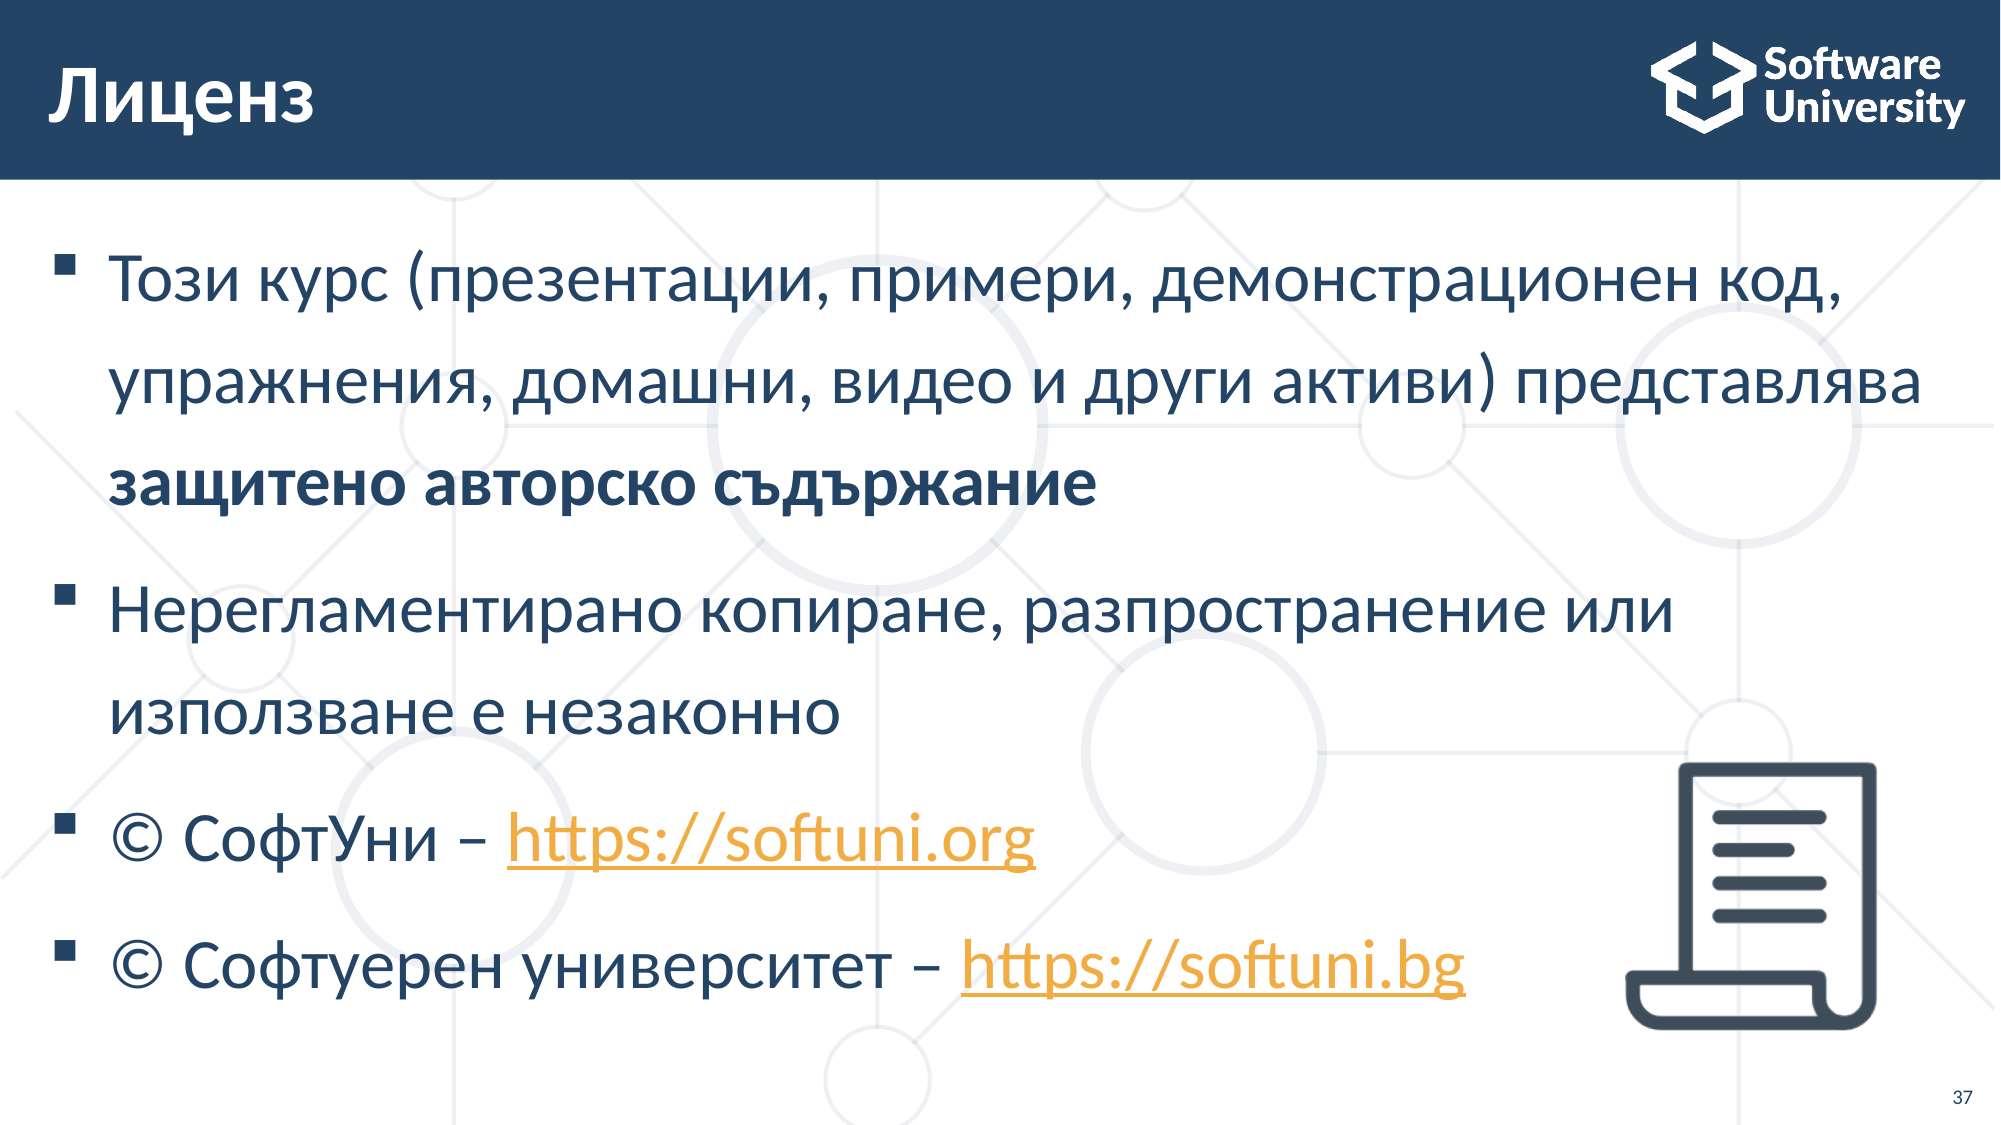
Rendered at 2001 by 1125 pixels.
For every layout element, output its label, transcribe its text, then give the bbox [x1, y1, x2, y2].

picture [1598, 728, 1916, 1065]
title Лиценз [31, 16, 1625, 162]
list Този курс (презентации, примери, демонстрационен код, упражнения, домашни, видео и други активи) представлява защитено авторско съдържание Нерегламентирано копиране, разпространение или използване е незаконно © СофтУни – https://softuni.org © Софтуерен университет – https://softuni.bg [31, 208, 1970, 1104]
slide_number 37 [1927, 1067, 1989, 1117]
picture [1651, 41, 1966, 134]
